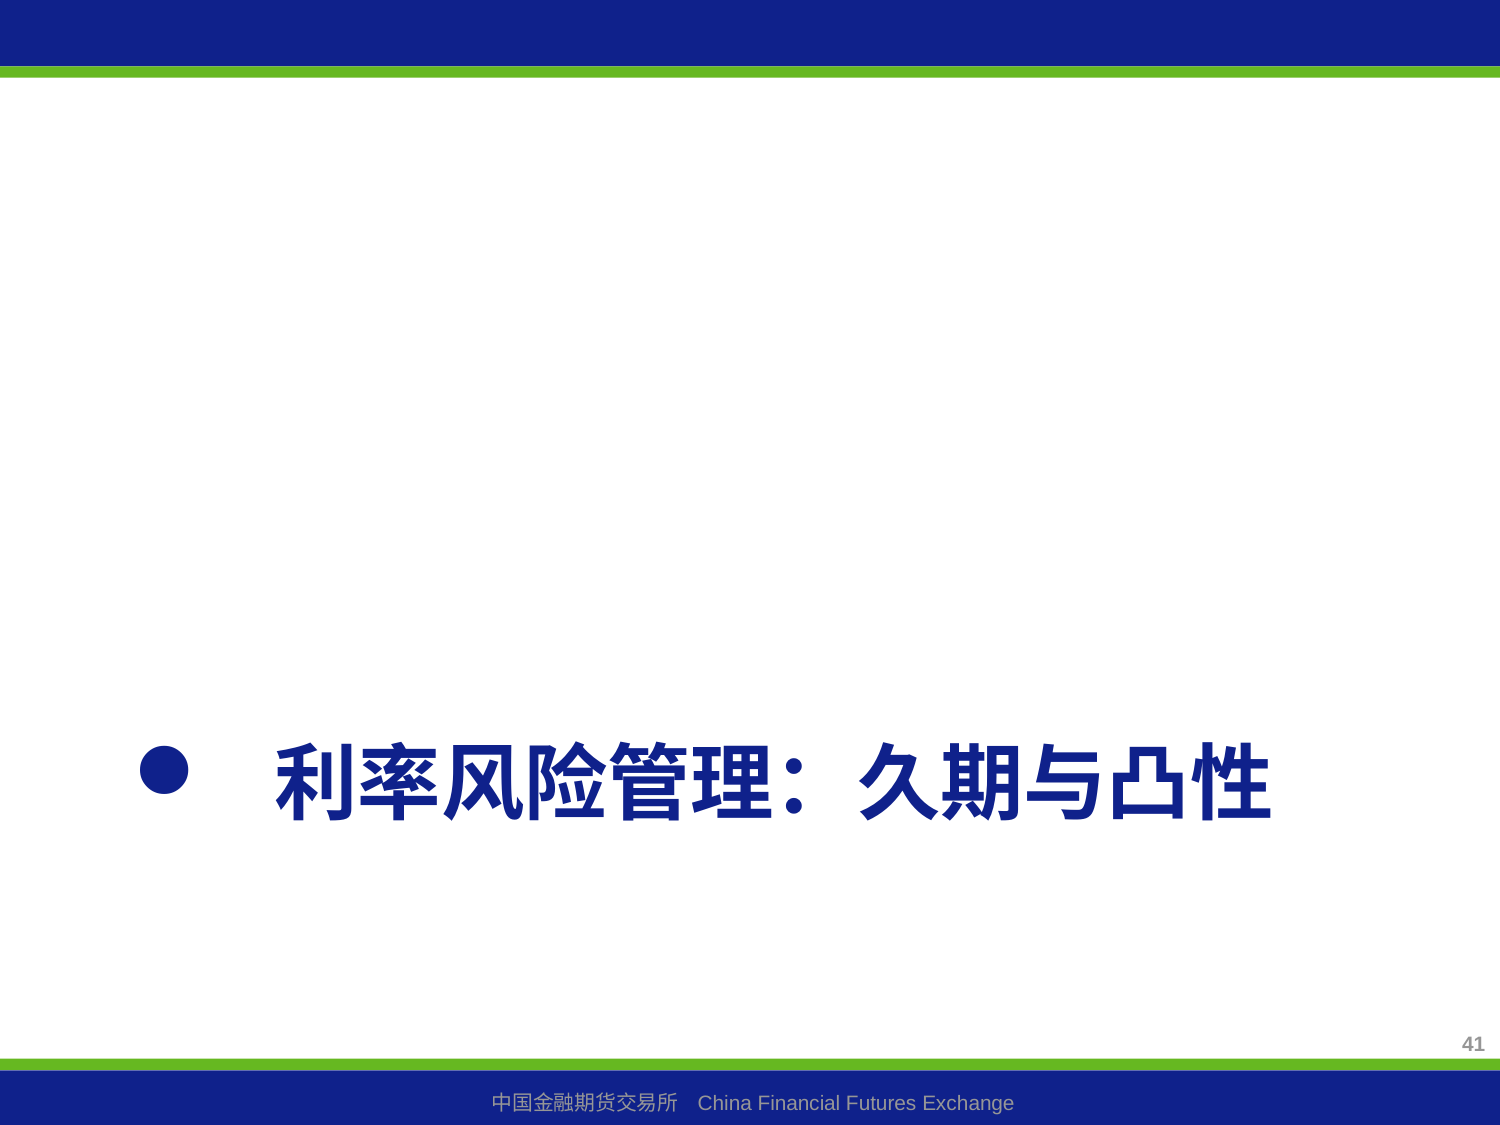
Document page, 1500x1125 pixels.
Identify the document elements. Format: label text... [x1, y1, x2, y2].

title 利率风险管理：久期与凸性 [118, 722, 1394, 947]
slide_number 41 [1204, 1022, 1500, 1078]
